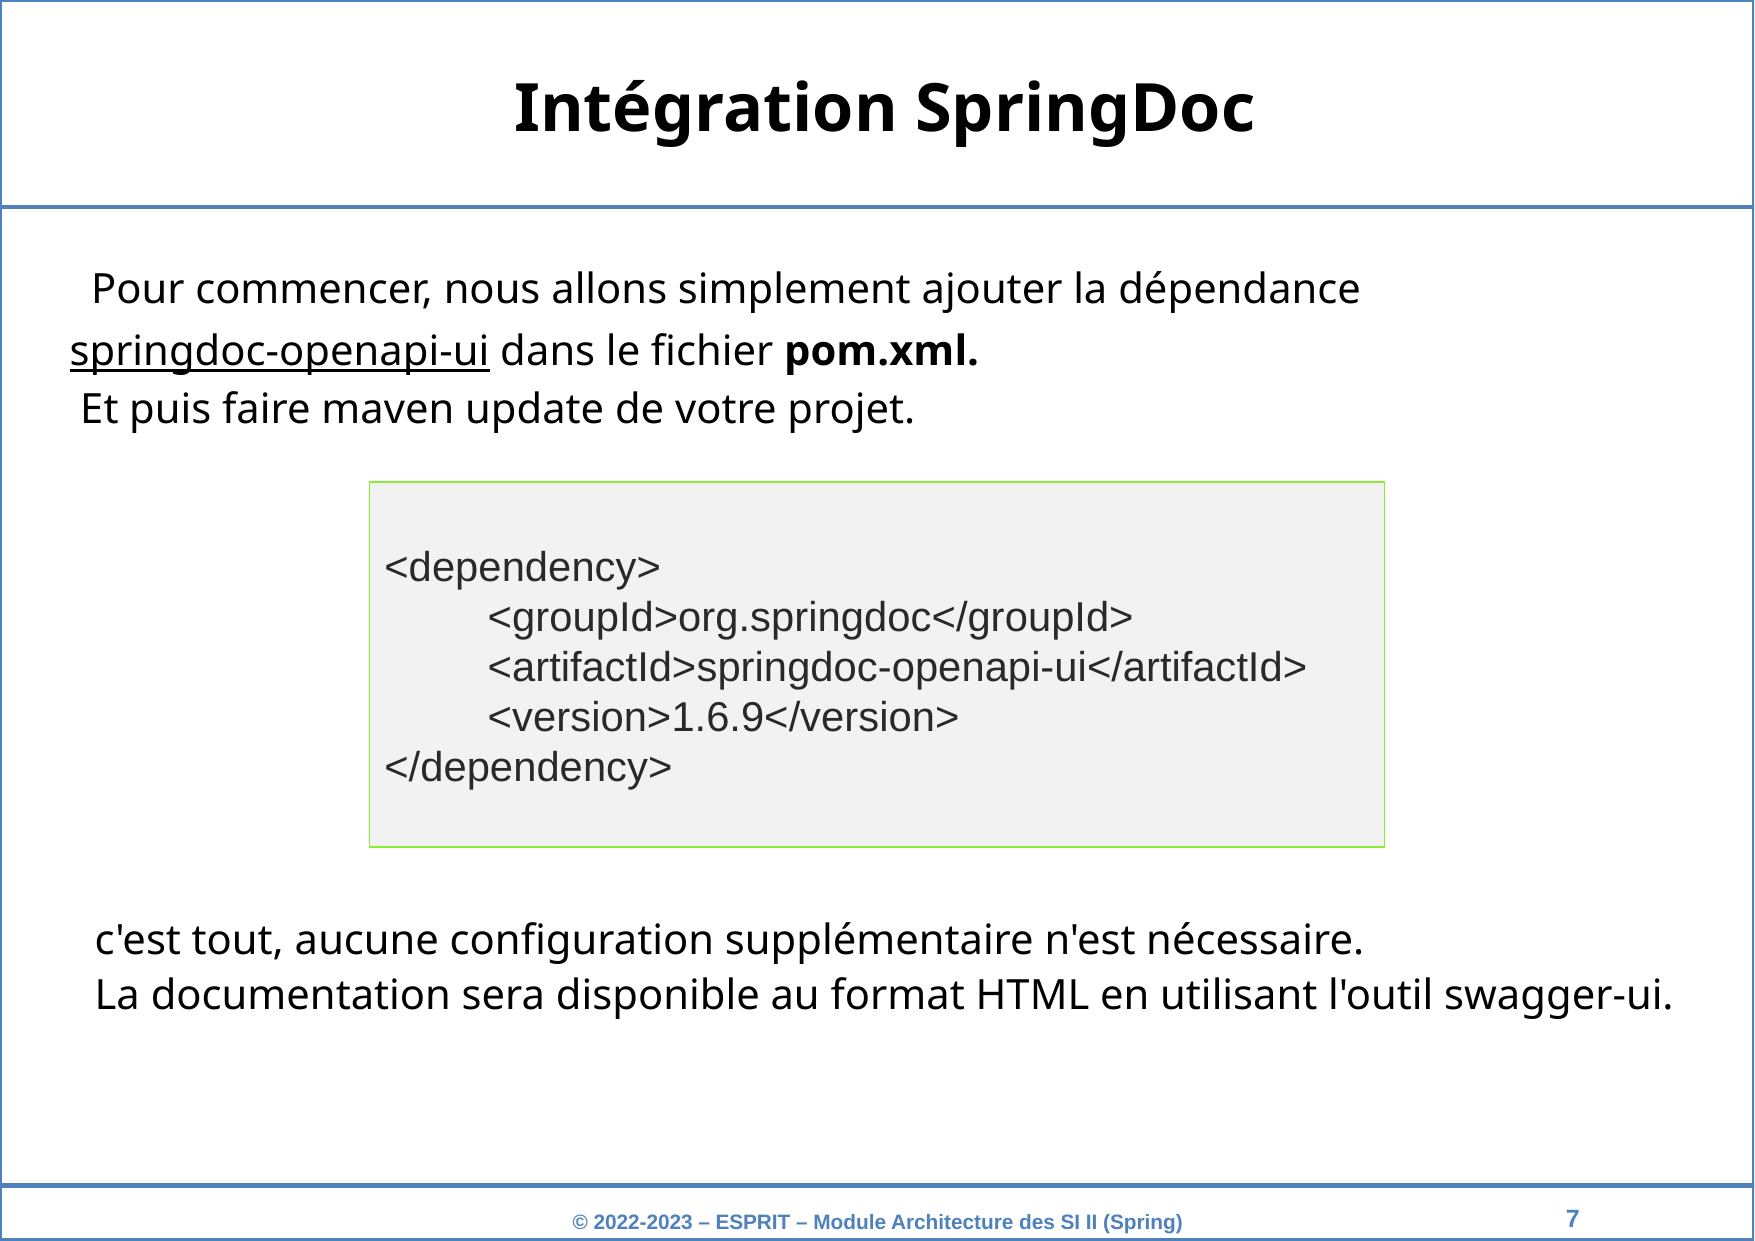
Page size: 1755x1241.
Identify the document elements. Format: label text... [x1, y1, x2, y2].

text_box Intégration SpringDoc [465, 0, 1305, 143]
text_box Pour commencer, nous allons simplement ajouter la dépendance springdoc-openapi-ui dans le fichier pom.xml. Et puis faire maven update de votre projet. c'est tout, aucune configuration supplémentaire n'est nécessaire. La documentation sera disponible au format HTML en utilisant l'outil swagger-ui. [20, 187, 1734, 1077]
text_box <dependency> <groupId>org.springdoc</groupId> <artifactId>springdoc-openapi-ui</artifactId> <version>1.6.9</version> </dependency> [369, 482, 1385, 848]
slide_number ‹#› [1535, 1199, 1663, 1241]
